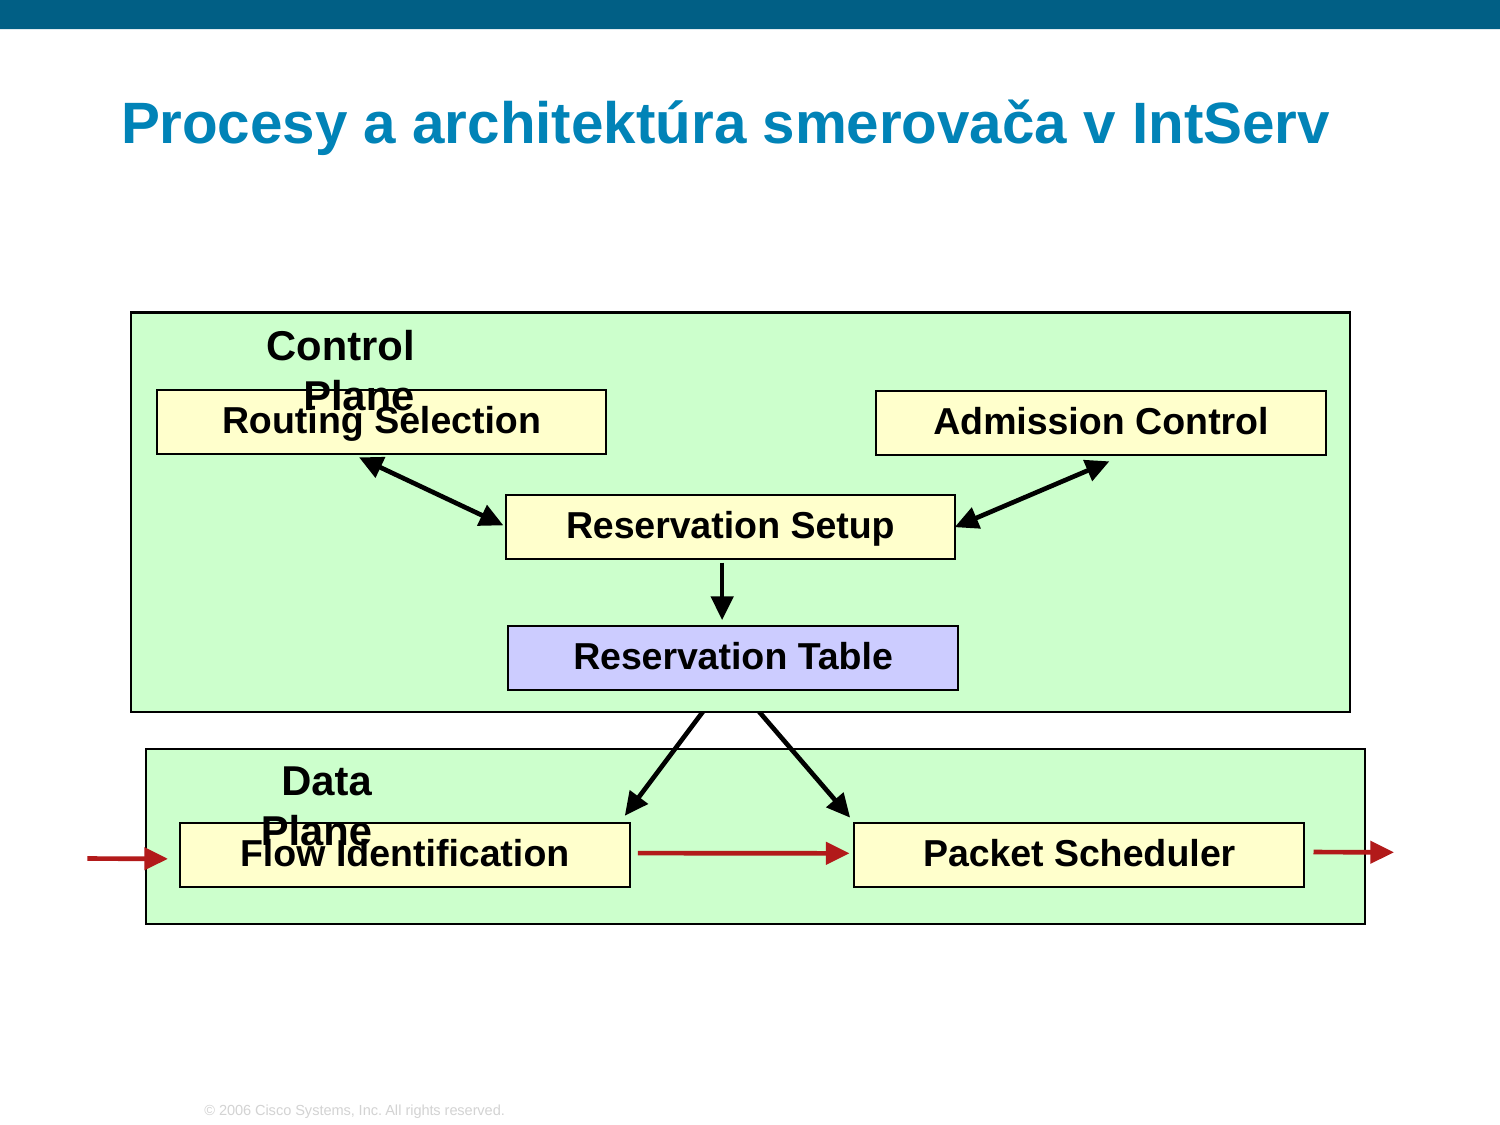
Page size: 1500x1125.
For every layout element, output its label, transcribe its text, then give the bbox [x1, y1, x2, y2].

title Procesy a architektúra smerovača v IntServ [107, 50, 1444, 163]
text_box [87, 312, 1394, 925]
